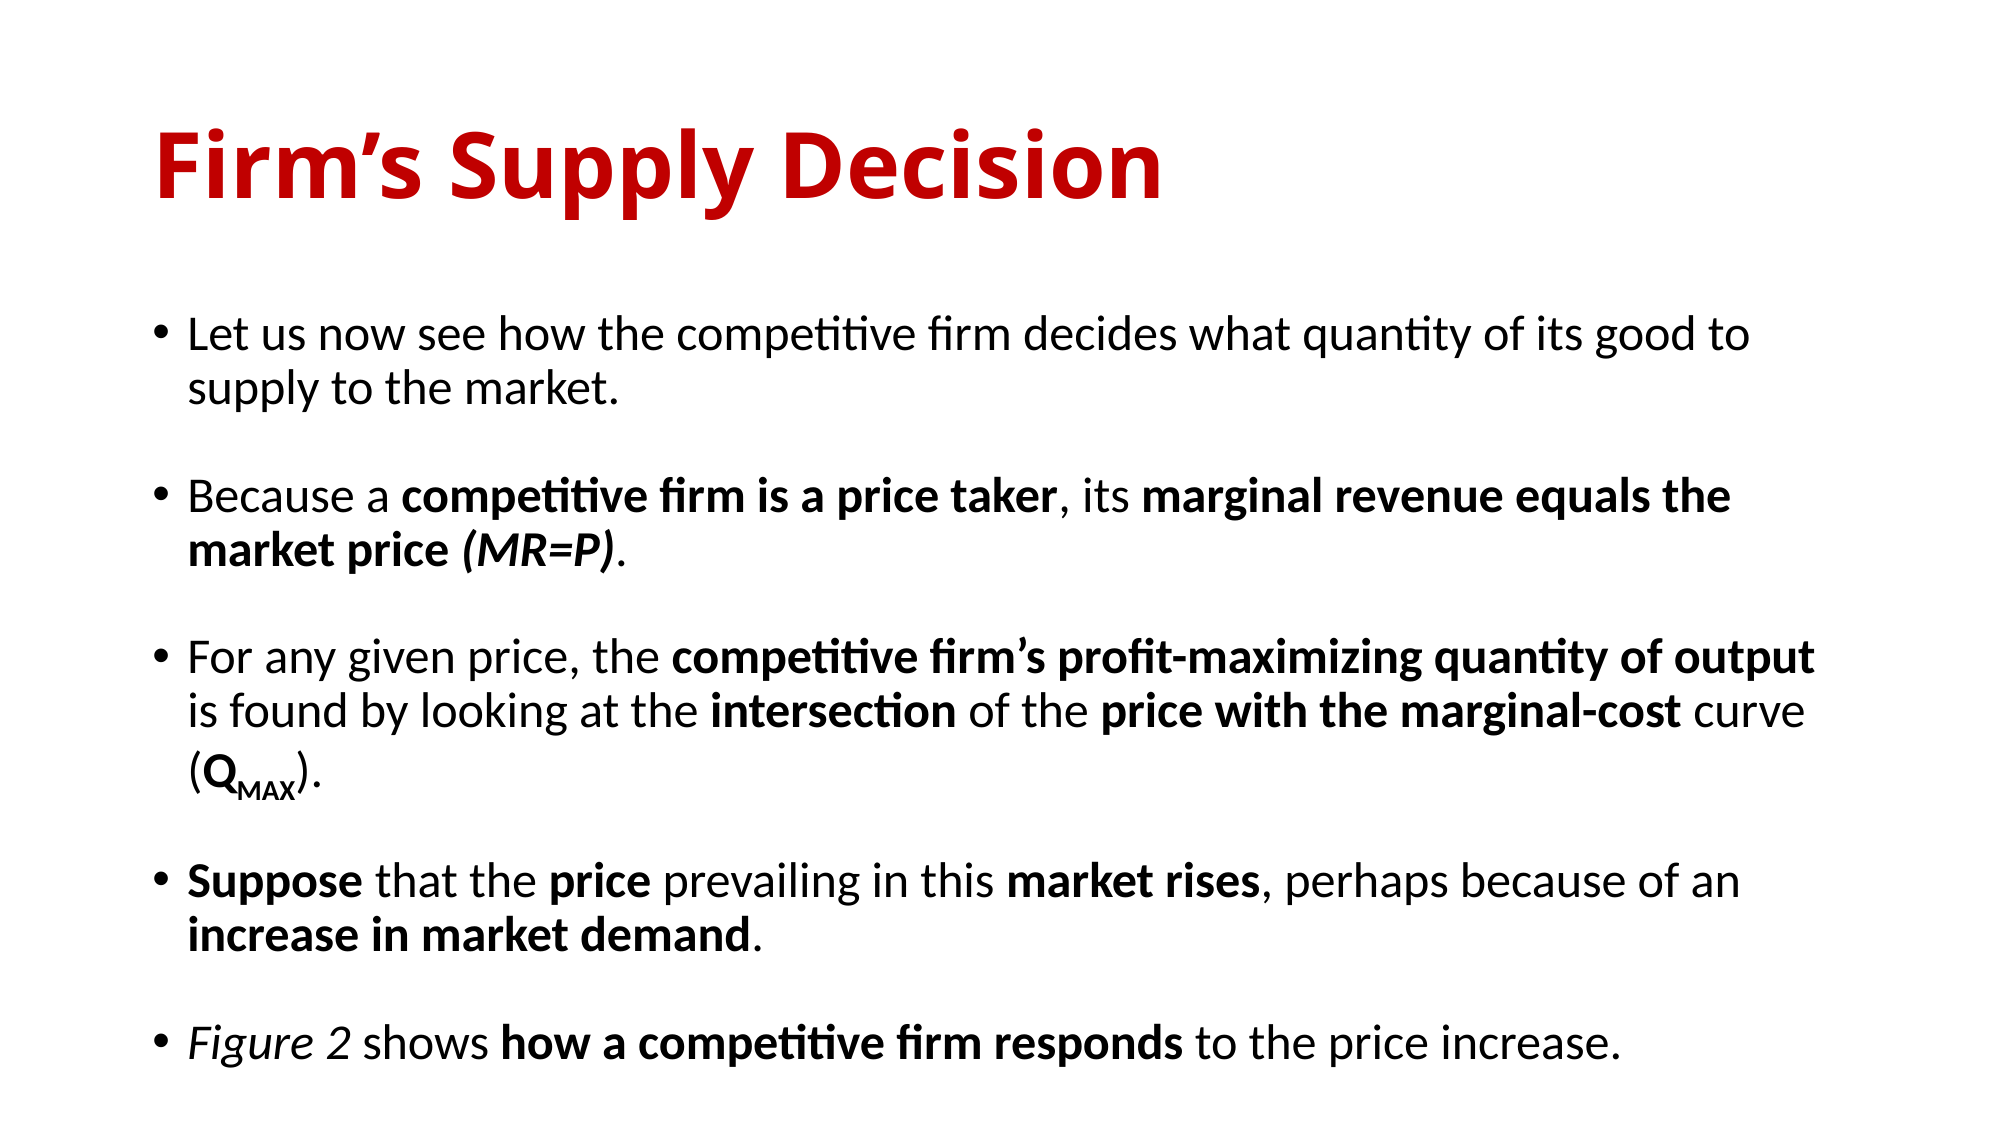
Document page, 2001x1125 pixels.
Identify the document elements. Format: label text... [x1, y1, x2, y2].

list Let us now see how the competitive firm decides what quantity of its good to supply to the market. Because a competitive firm is a price taker, its marginal revenue equals the market price (MR=P). For any given price, the competitive firm’s profit-maximizing quantity of output is found by looking at the intersection of the price with the marginal-cost curve (QMAX). Suppose that the price prevailing in this market rises, perhaps because of an increase in market demand. Figure 2 shows how a competitive firm responds to the price increase. [137, 299, 1863, 1085]
title Firm’s Supply Decision [137, 59, 1863, 278]
